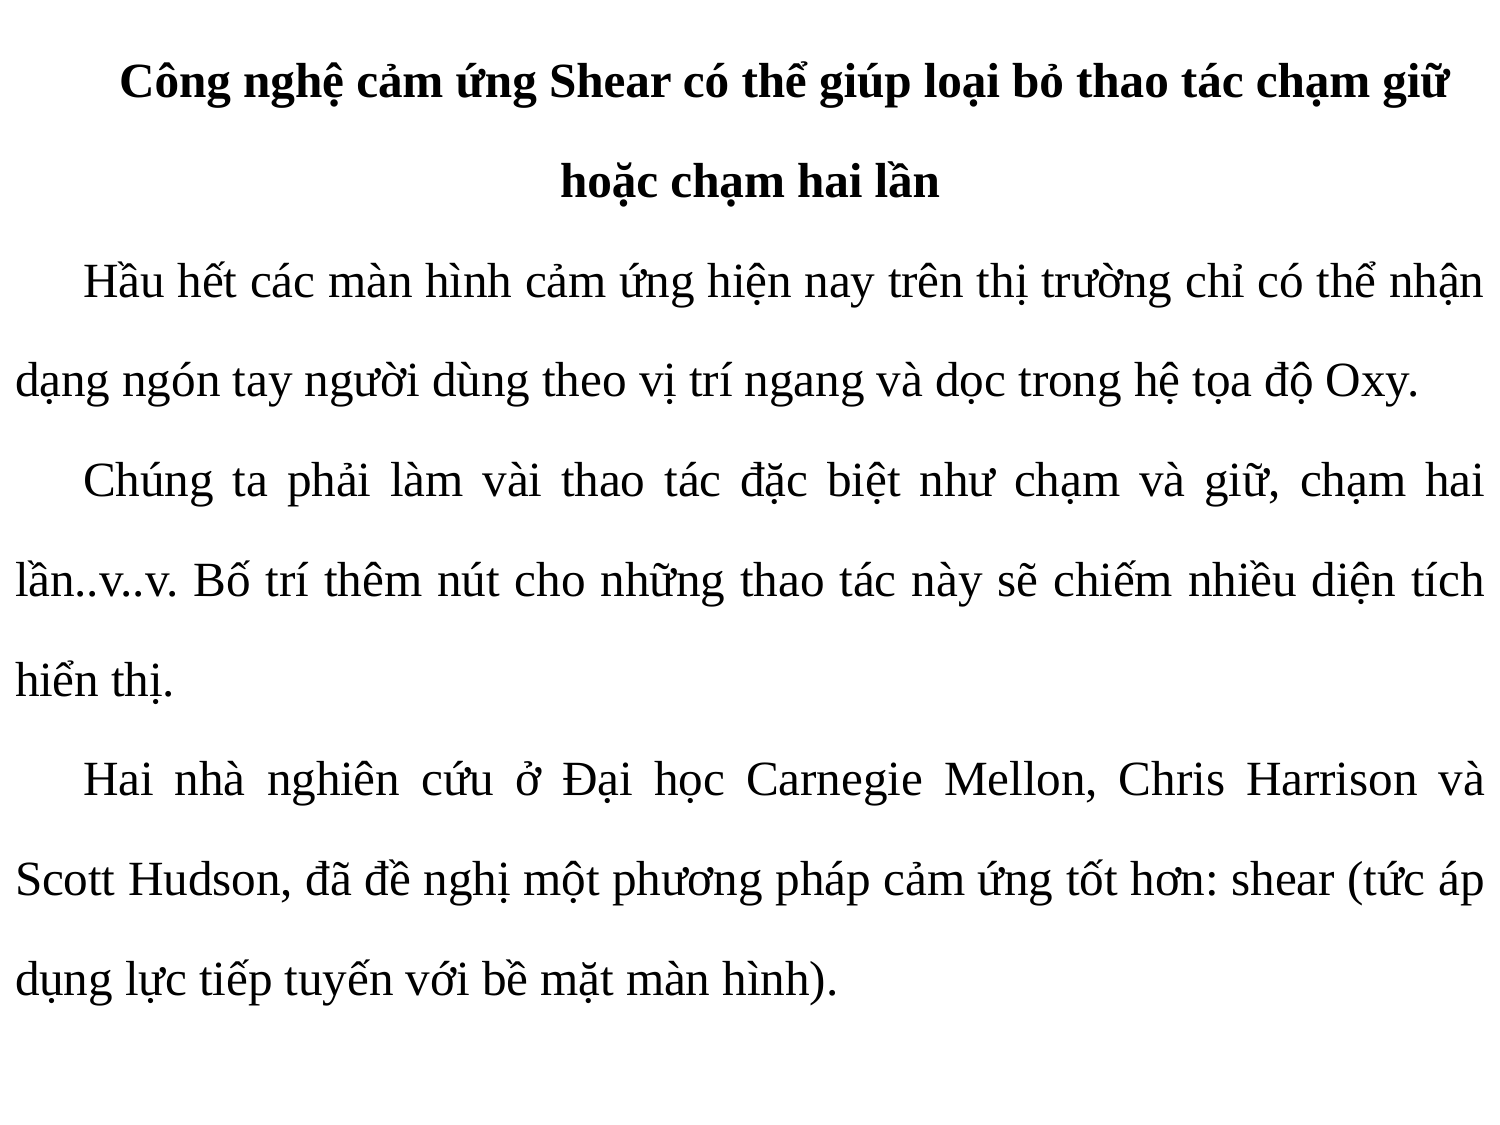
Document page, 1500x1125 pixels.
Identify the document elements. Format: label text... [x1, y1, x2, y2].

list Công nghệ cảm ứng Shear có thể giúp loại bỏ thao tác chạm giữ hoặc chạm hai lần Hầu hết các màn hình cảm ứng hiện nay trên thị trường chỉ có thể nhận dạng ngón tay người dùng theo vị trí ngang và dọc trong hệ tọa độ Oxy. Chúng ta phải làm vài thao tác đặc biệt như chạm và giữ, chạm hai lần..v..v. Bố trí thêm nút cho những thao tác này sẽ chiếm nhiều diện tích hiển thị. Hai nhà nghiên cứu ở Đại học Carnegie Mellon, Chris Harrison và Scott Hudson, đã đề nghị một phương pháp cảm ứng tốt hơn: shear (tức áp dụng lực tiếp tuyến với bề mặt màn hình). [0, 0, 1500, 1125]
